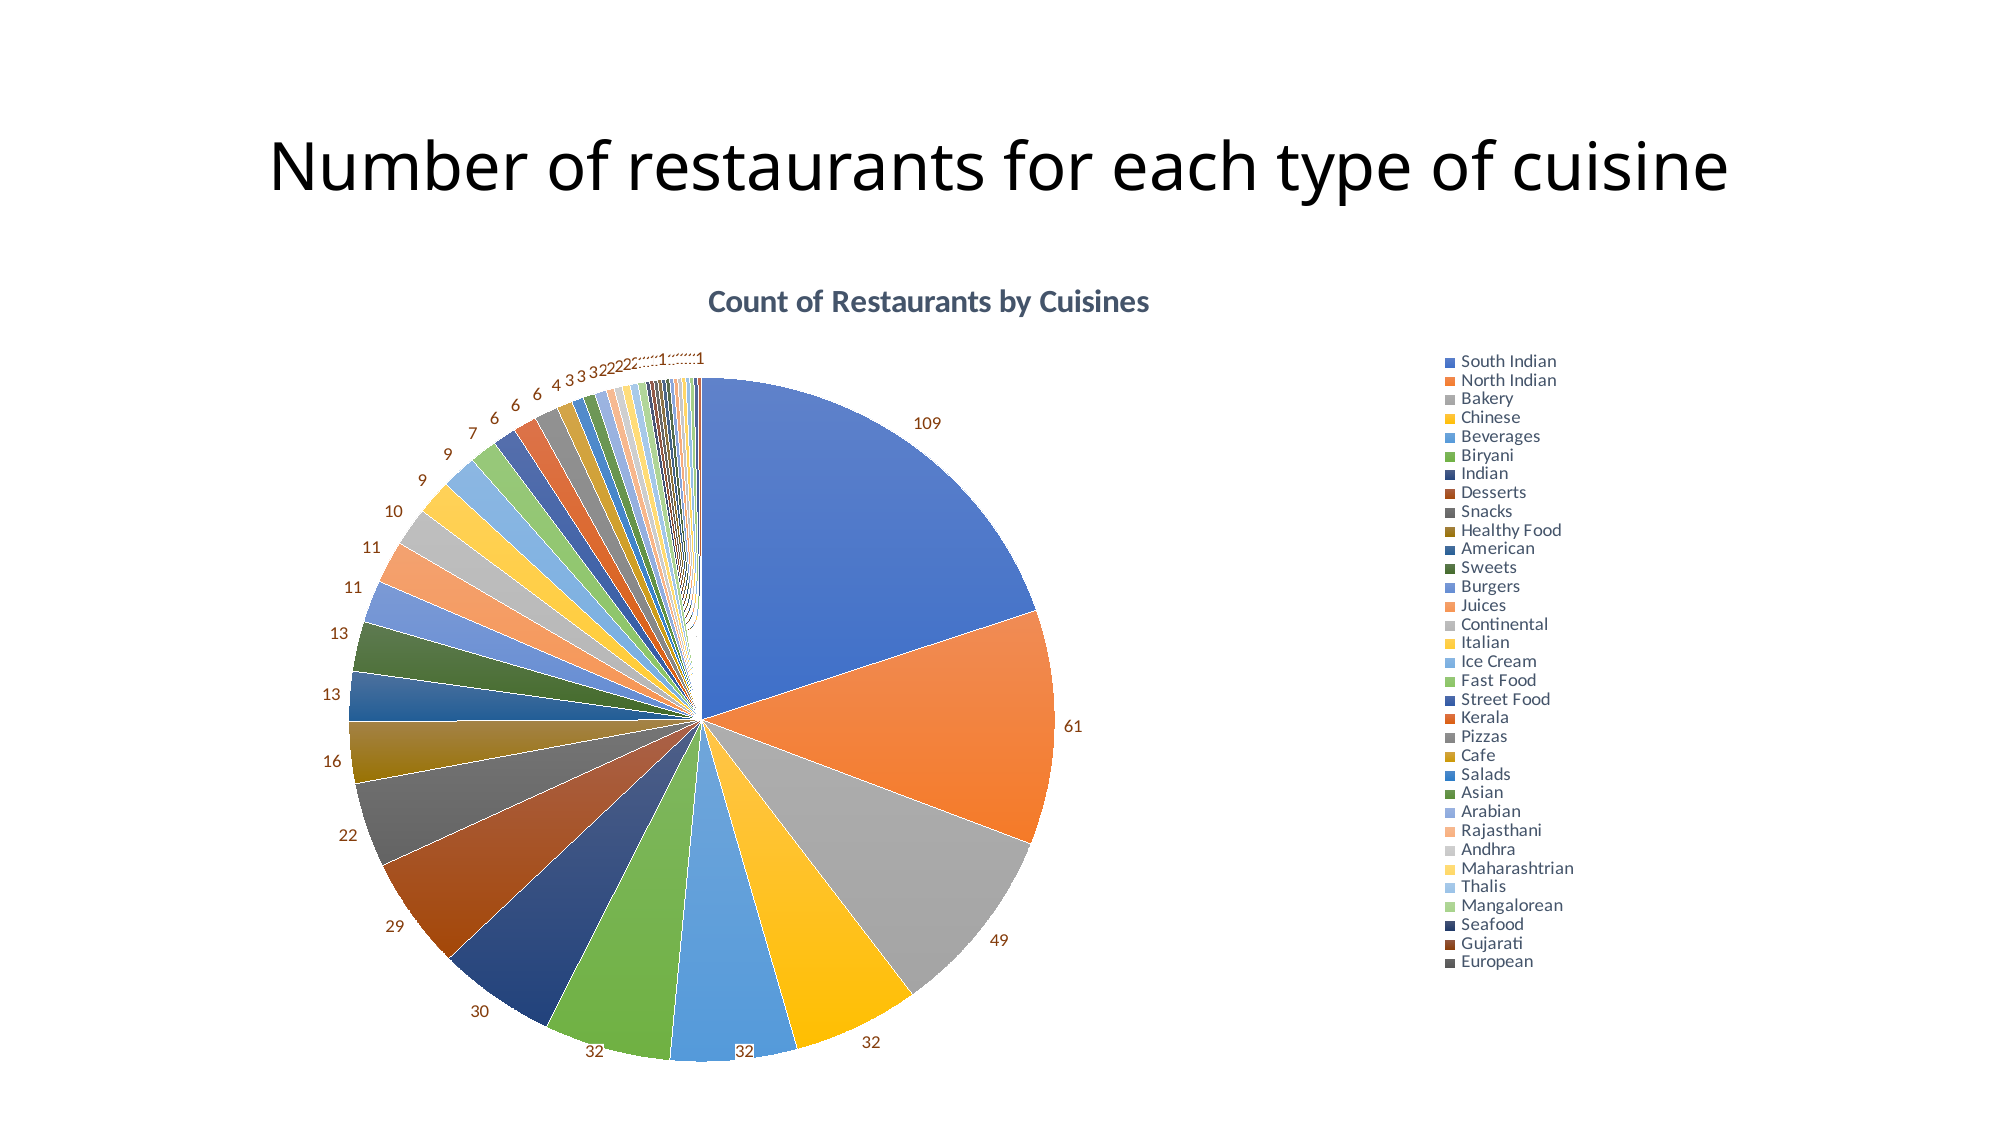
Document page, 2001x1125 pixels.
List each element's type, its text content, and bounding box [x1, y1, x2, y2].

chart [235, 266, 1636, 1088]
title Number of restaurants for each type of cuisine [137, 59, 1863, 278]
